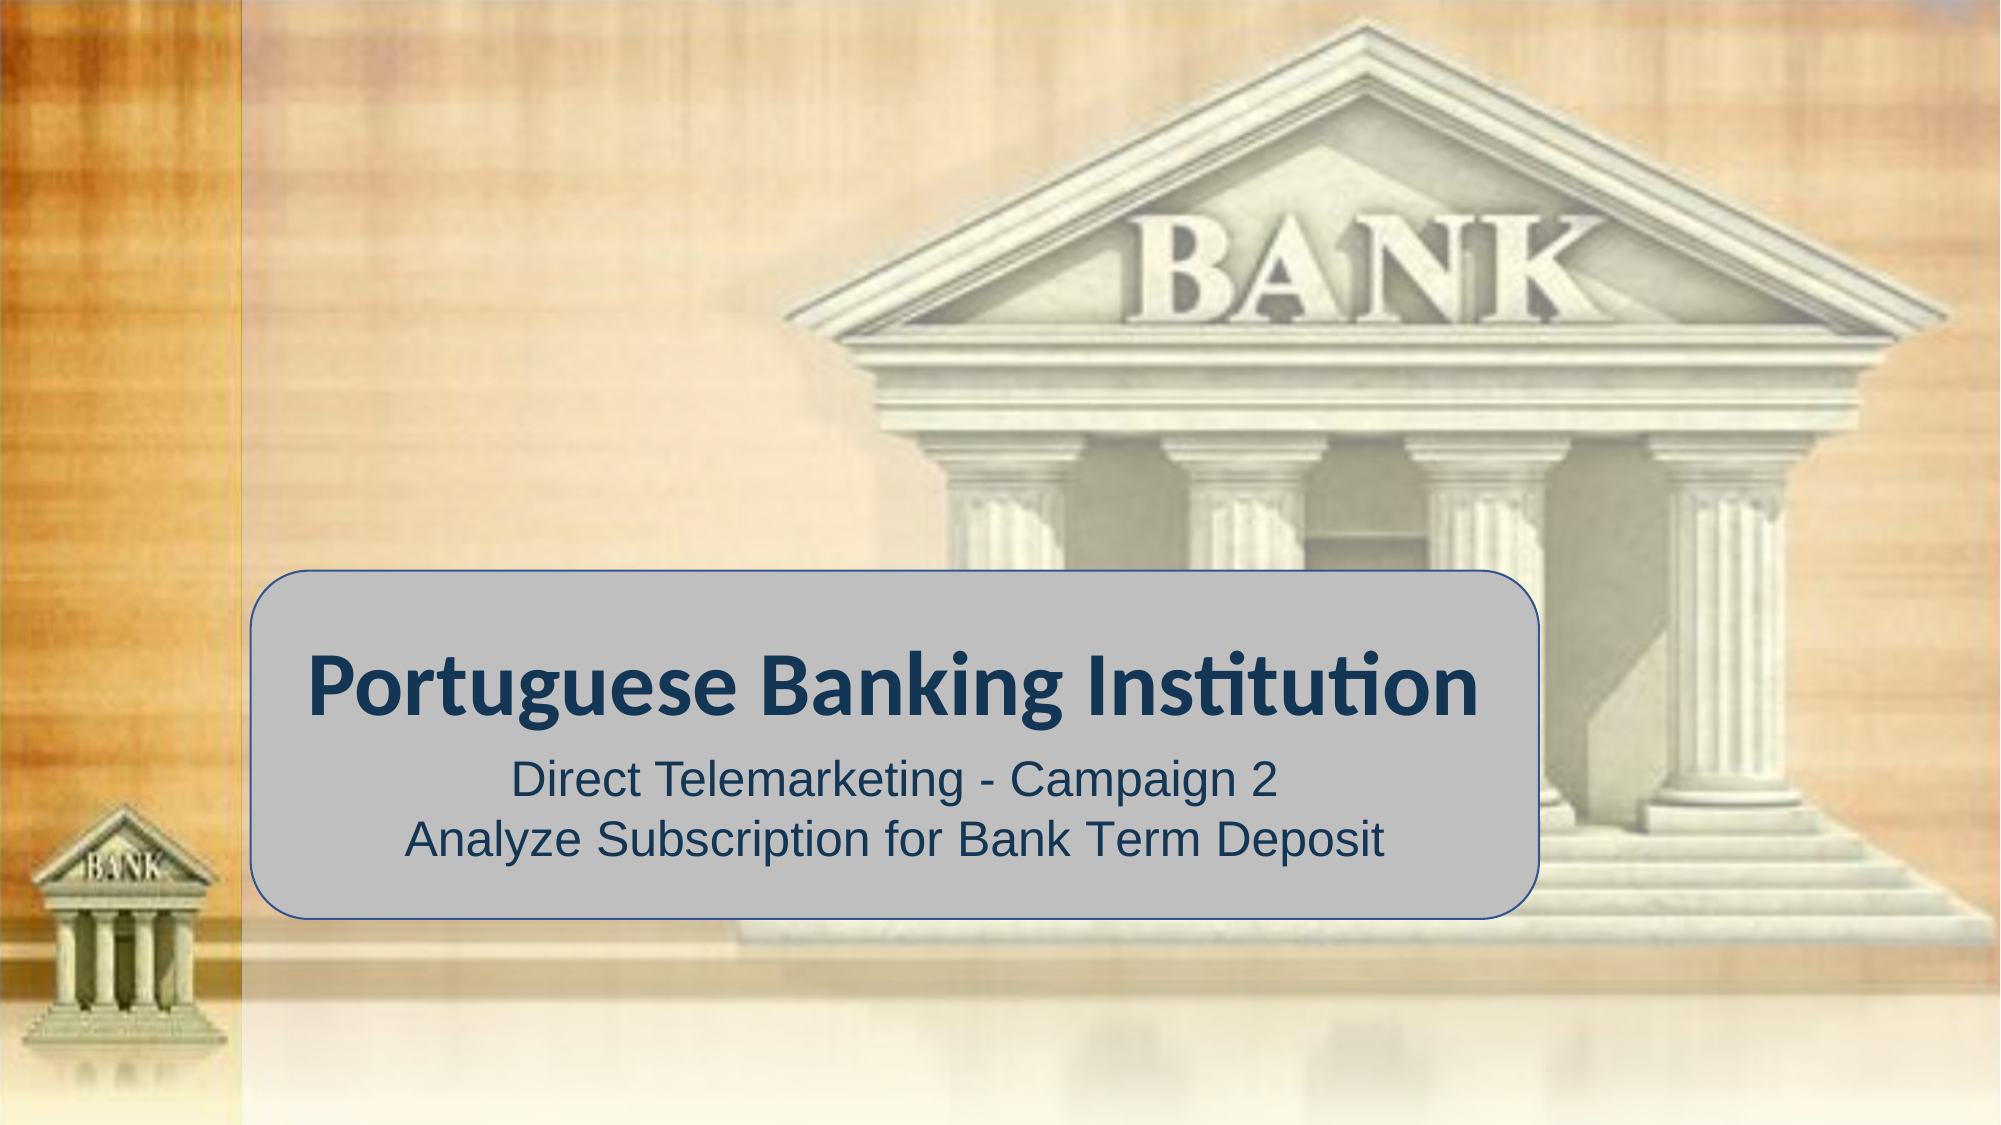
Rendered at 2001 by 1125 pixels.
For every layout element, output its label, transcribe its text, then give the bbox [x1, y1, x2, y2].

text_box Portuguese Banking Institution Direct Telemarketing - Campaign 2 Analyze Subscription for Bank Term Deposit [249, 569, 1541, 920]
picture [0, 0, 242, 1125]
